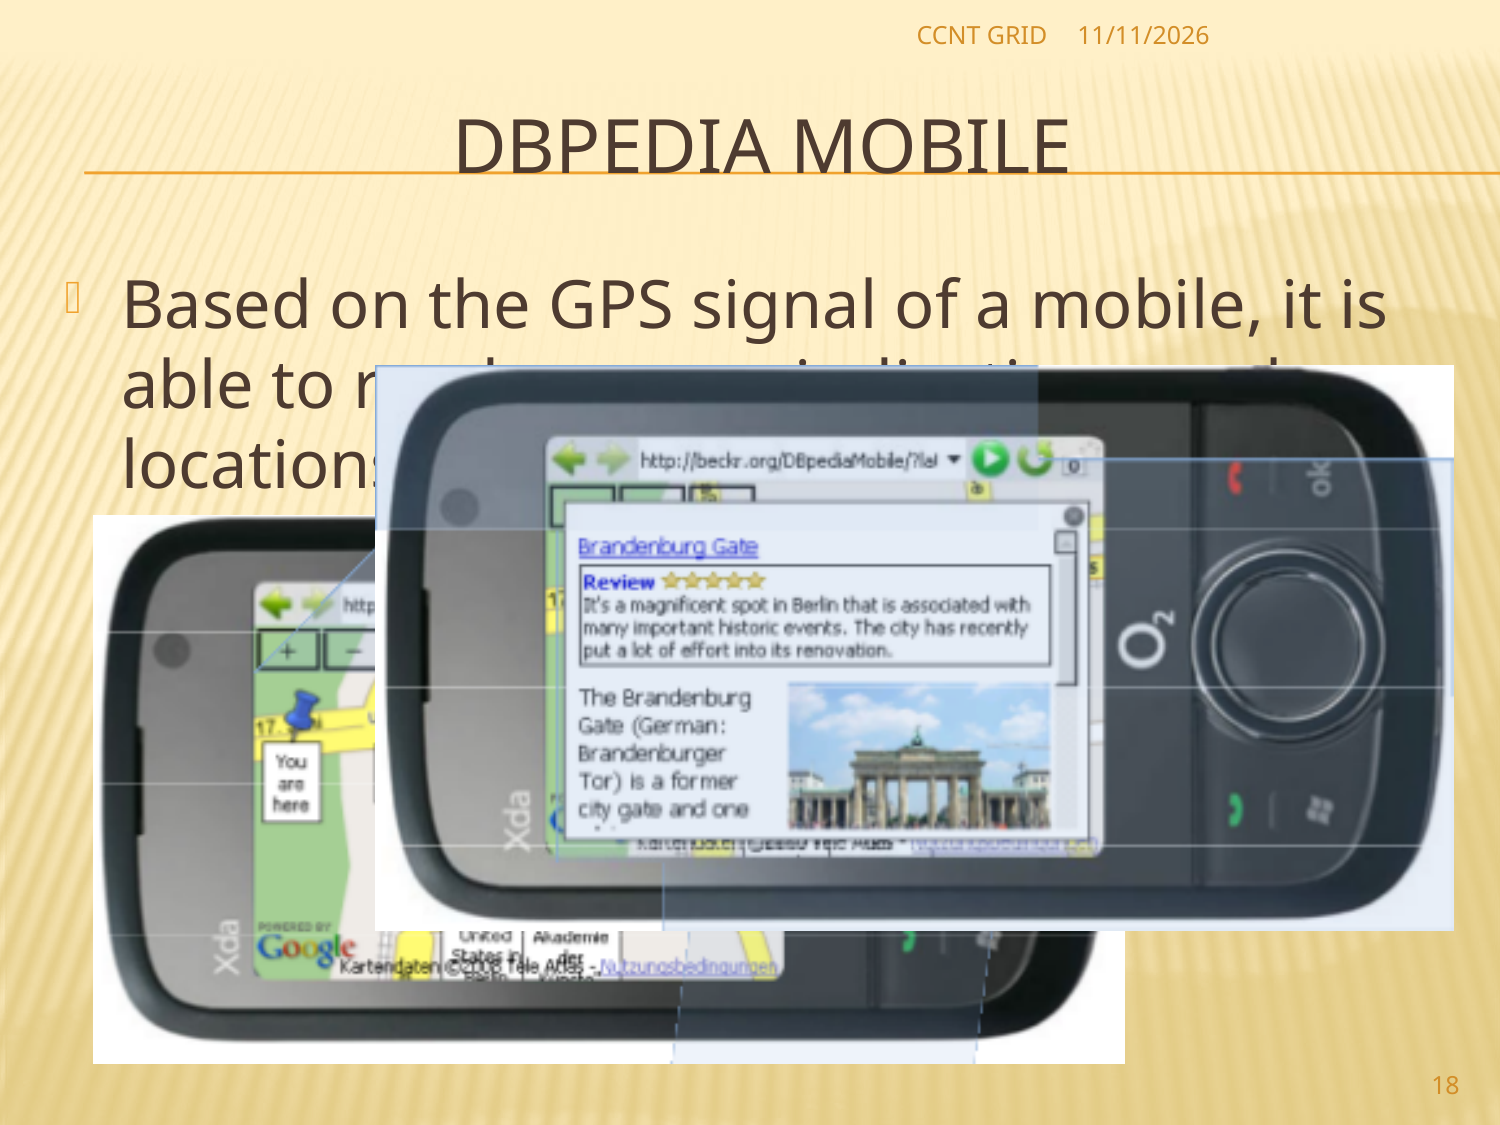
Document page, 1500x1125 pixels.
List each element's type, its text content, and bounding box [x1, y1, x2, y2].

slide_number 18 [1350, 1061, 1475, 1103]
list Based on the GPS signal of a mobile, it is able to render a map indicating nearby locations from the Dbpedia, Revyu and Filckr data. [50, 254, 1475, 998]
title DBPedia mobile [50, 75, 1475, 213]
picture [93, 515, 1126, 1064]
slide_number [1063, 12, 1475, 60]
footer CCNT GRID [587, 12, 1063, 60]
picture [374, 365, 1454, 932]
